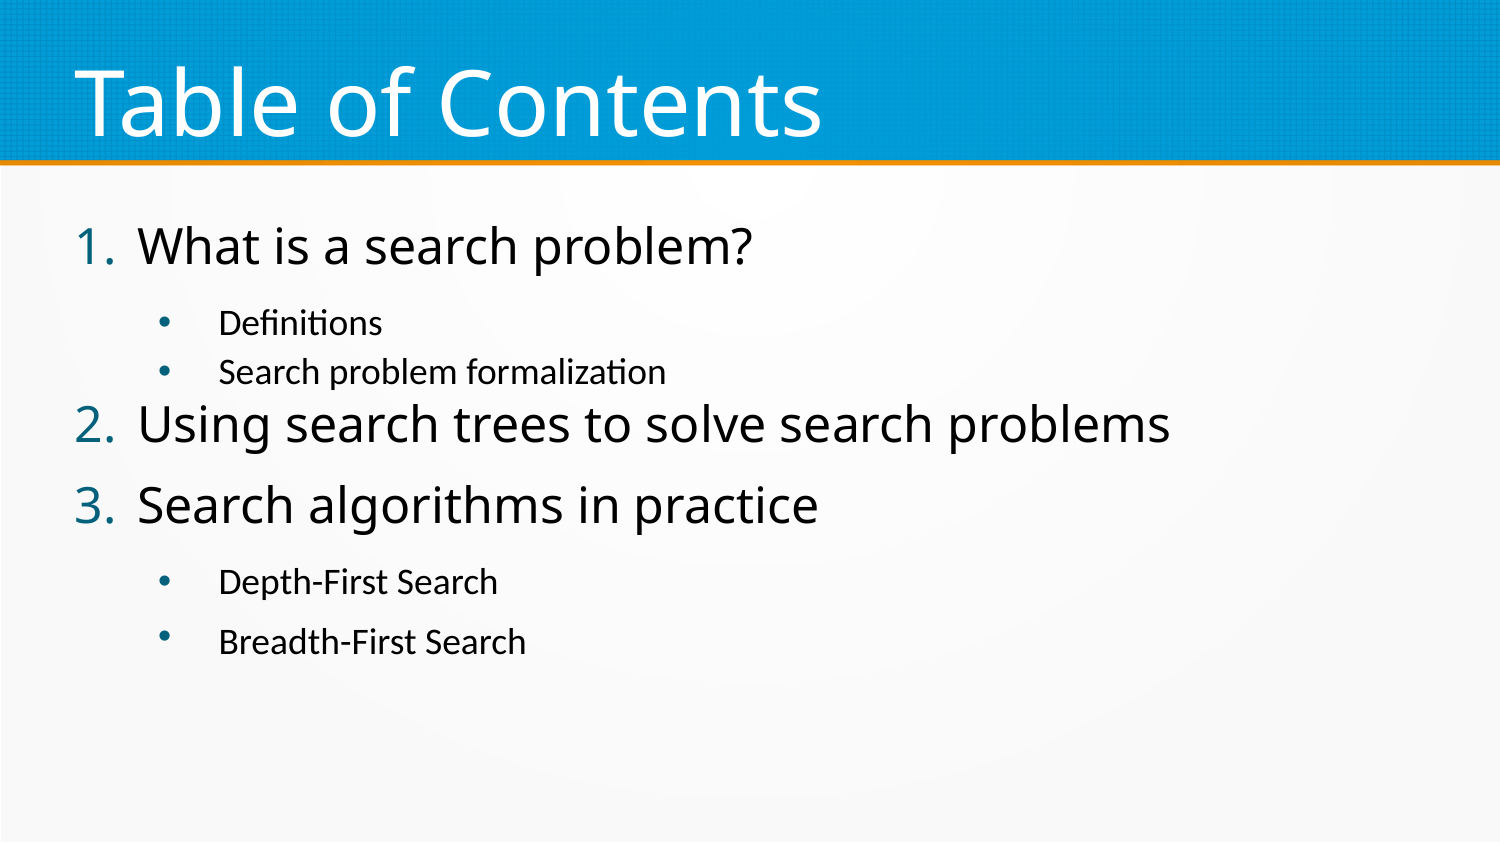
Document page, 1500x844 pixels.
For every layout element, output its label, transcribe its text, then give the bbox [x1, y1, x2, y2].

text_box What is a search problem? Definitions Search problem formalization Using search trees to solve search problems Search algorithms in practice Depth-First Search Breadth-First Search [74, 214, 1418, 735]
picture [0, 161, 1500, 844]
text_box Table of Contents [74, 13, 1425, 155]
